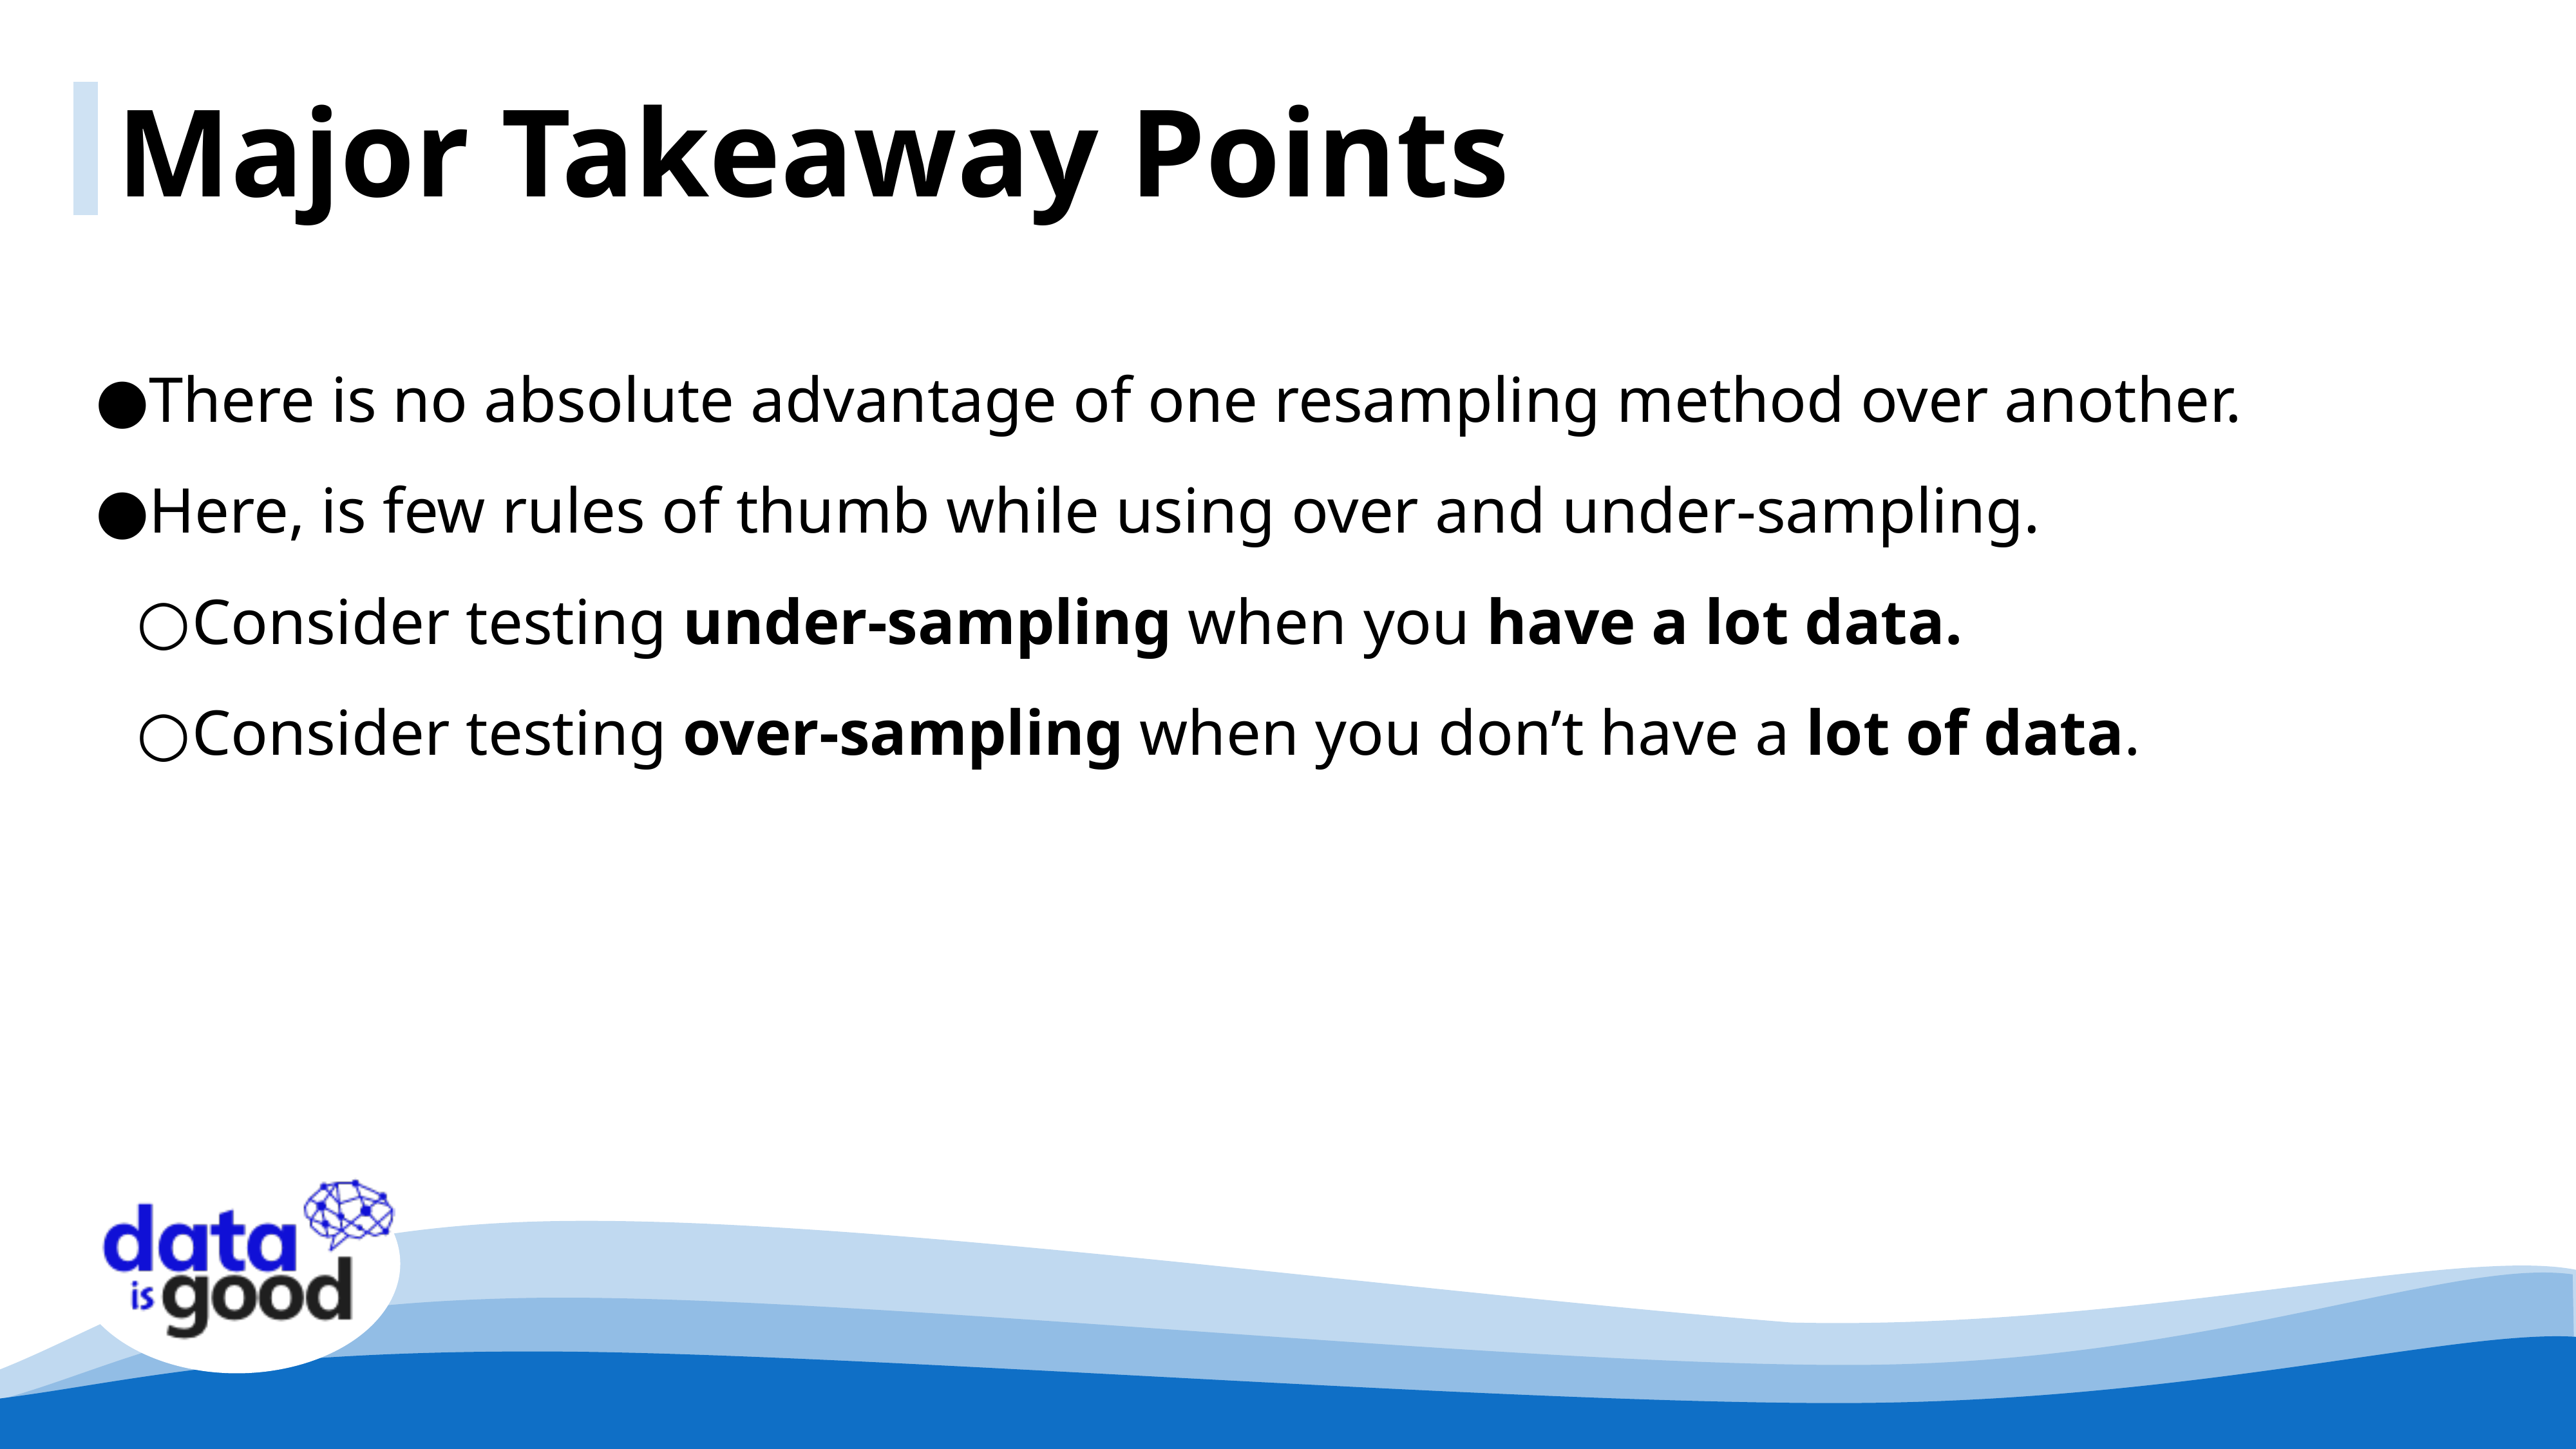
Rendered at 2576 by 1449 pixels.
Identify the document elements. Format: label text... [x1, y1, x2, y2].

text_box There is no absolute advantage of one resampling method over another. Here, is few rules of thumb while using over and under-sampling. Consider testing under-sampling when you have a lot data. Consider testing over-sampling when you don’t have a lot of data. [86, 314, 2422, 831]
picture [101, 1177, 395, 1381]
text_box Major Takeaway Points [111, 70, 2533, 226]
